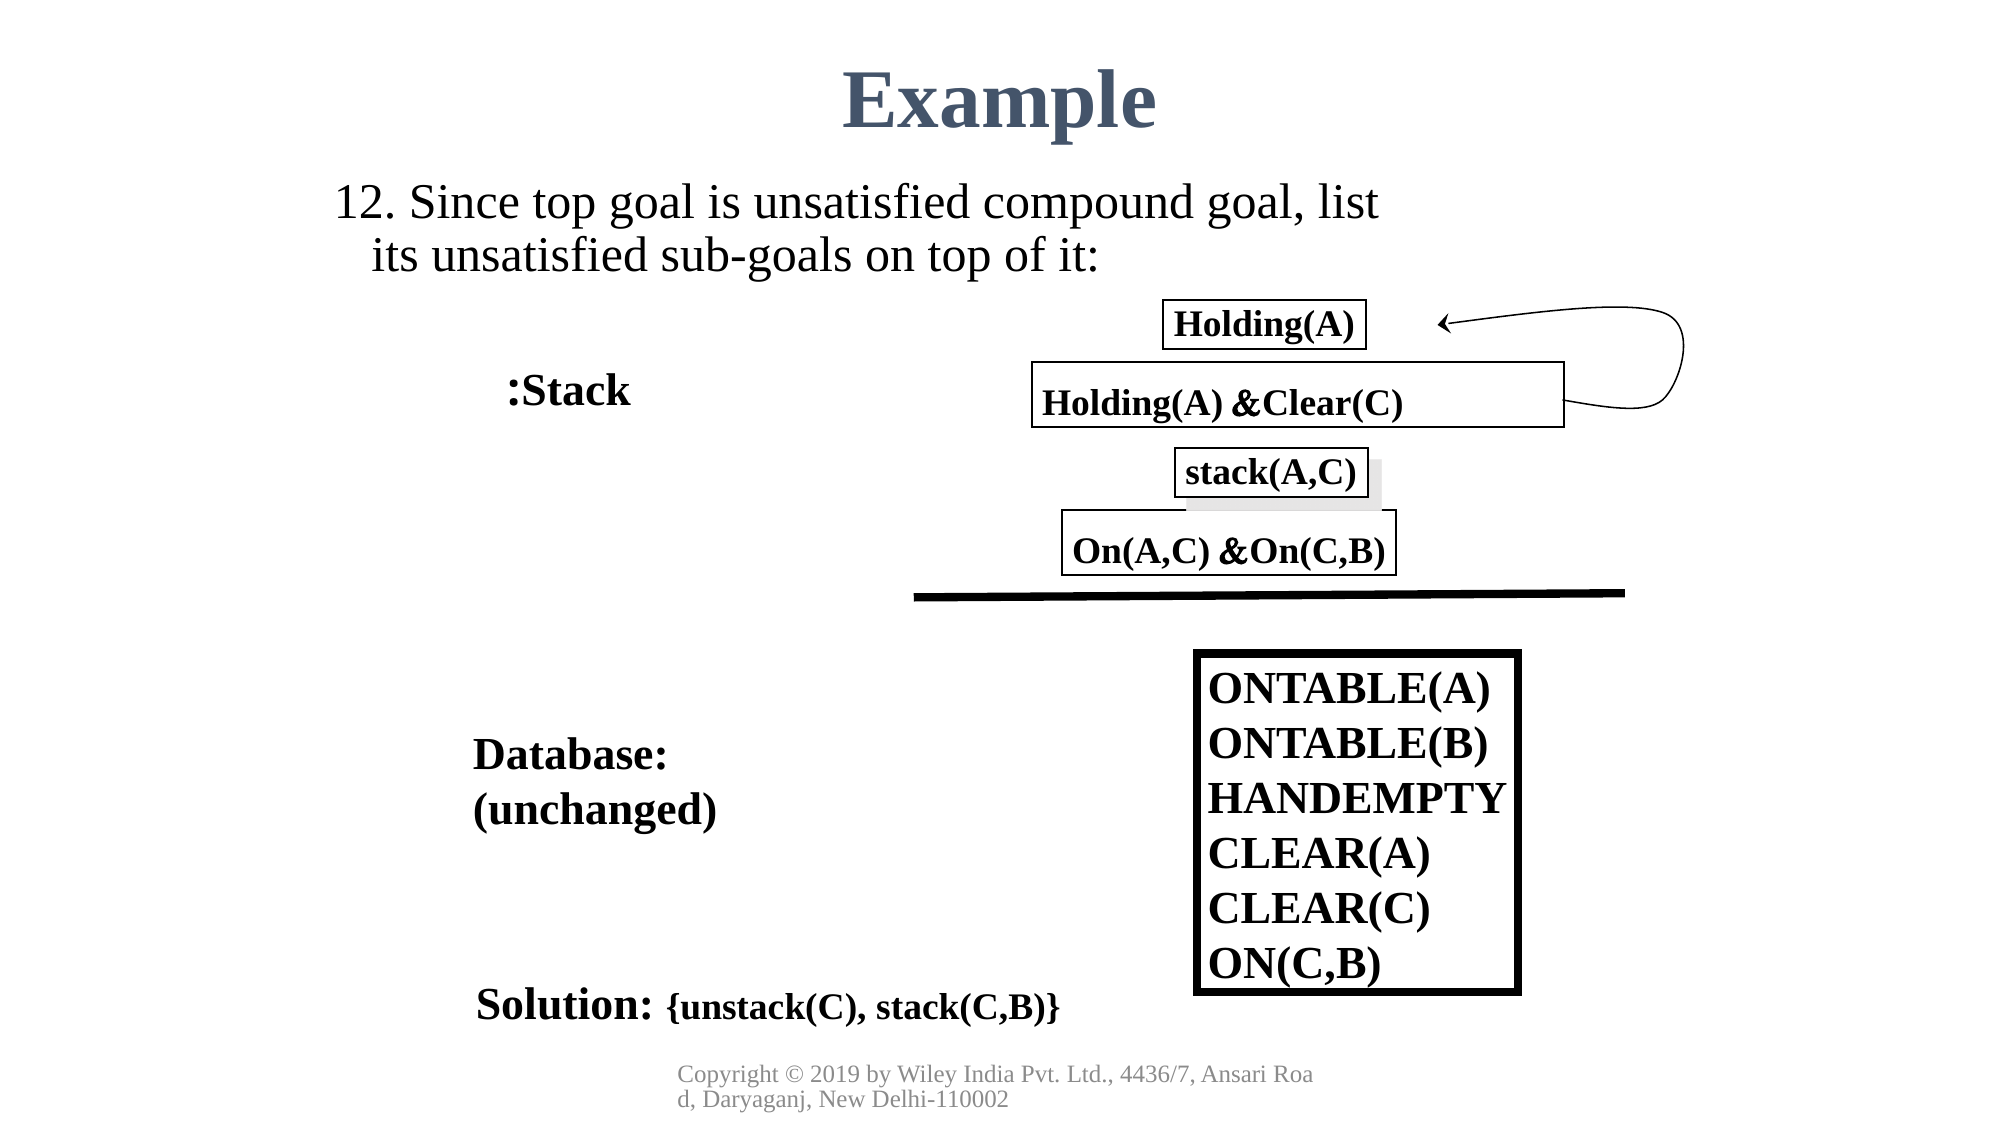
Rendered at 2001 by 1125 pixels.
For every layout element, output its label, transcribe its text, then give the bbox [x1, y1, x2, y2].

text_box stack(A,C) [1175, 447, 1368, 497]
text_box Example [362, 0, 1638, 188]
footer Copyright © 2019 by Wiley India Pvt. Ltd., 4436/7, Ansari Road, Daryaganj, New Delhi-110002 [662, 1042, 1338, 1103]
text_box Holding(A) [1163, 299, 1366, 349]
text_box Stack: [496, 362, 642, 420]
text_box Holding(A) &Clear(C) [1031, 362, 1564, 427]
text_box ONTABLE(A) ONTABLE(B) HANDEMPTY CLEAR(A) CLEAR(C) ON(C,B) [1197, 653, 1518, 992]
text_box Database: (unchanged) [462, 719, 775, 838]
text_box [1437, 306, 1684, 409]
text_box Solution: {unstack(C), stack(C,B)} [465, 976, 1072, 1034]
text_box On(A,C) &On(C,B) [1061, 510, 1397, 575]
text_box 12. Since top goal is unsatisfied compound goal, list its unsatisfied sub-goals on top of it: [323, 172, 1438, 286]
